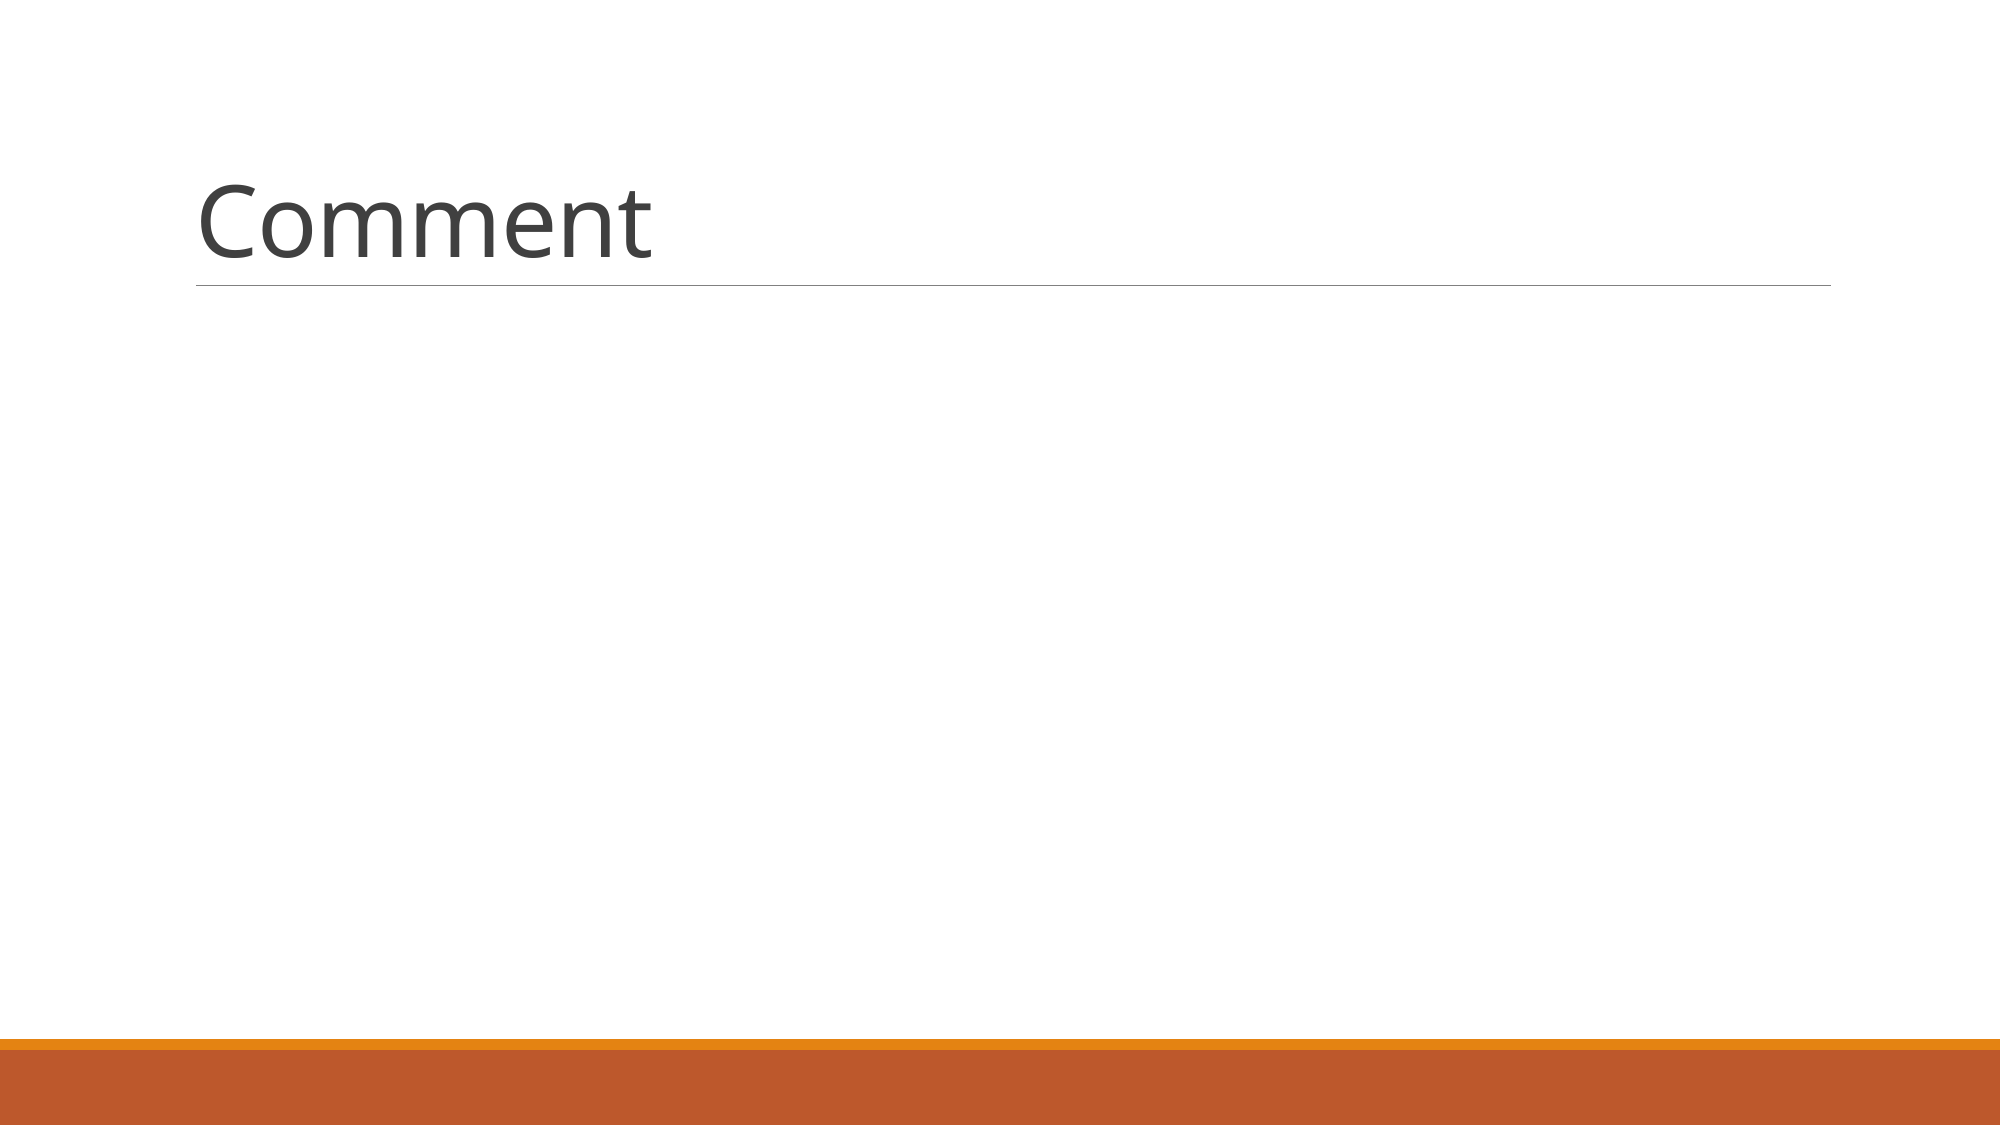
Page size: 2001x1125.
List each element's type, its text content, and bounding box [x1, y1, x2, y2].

title Comment [180, 47, 1830, 285]
